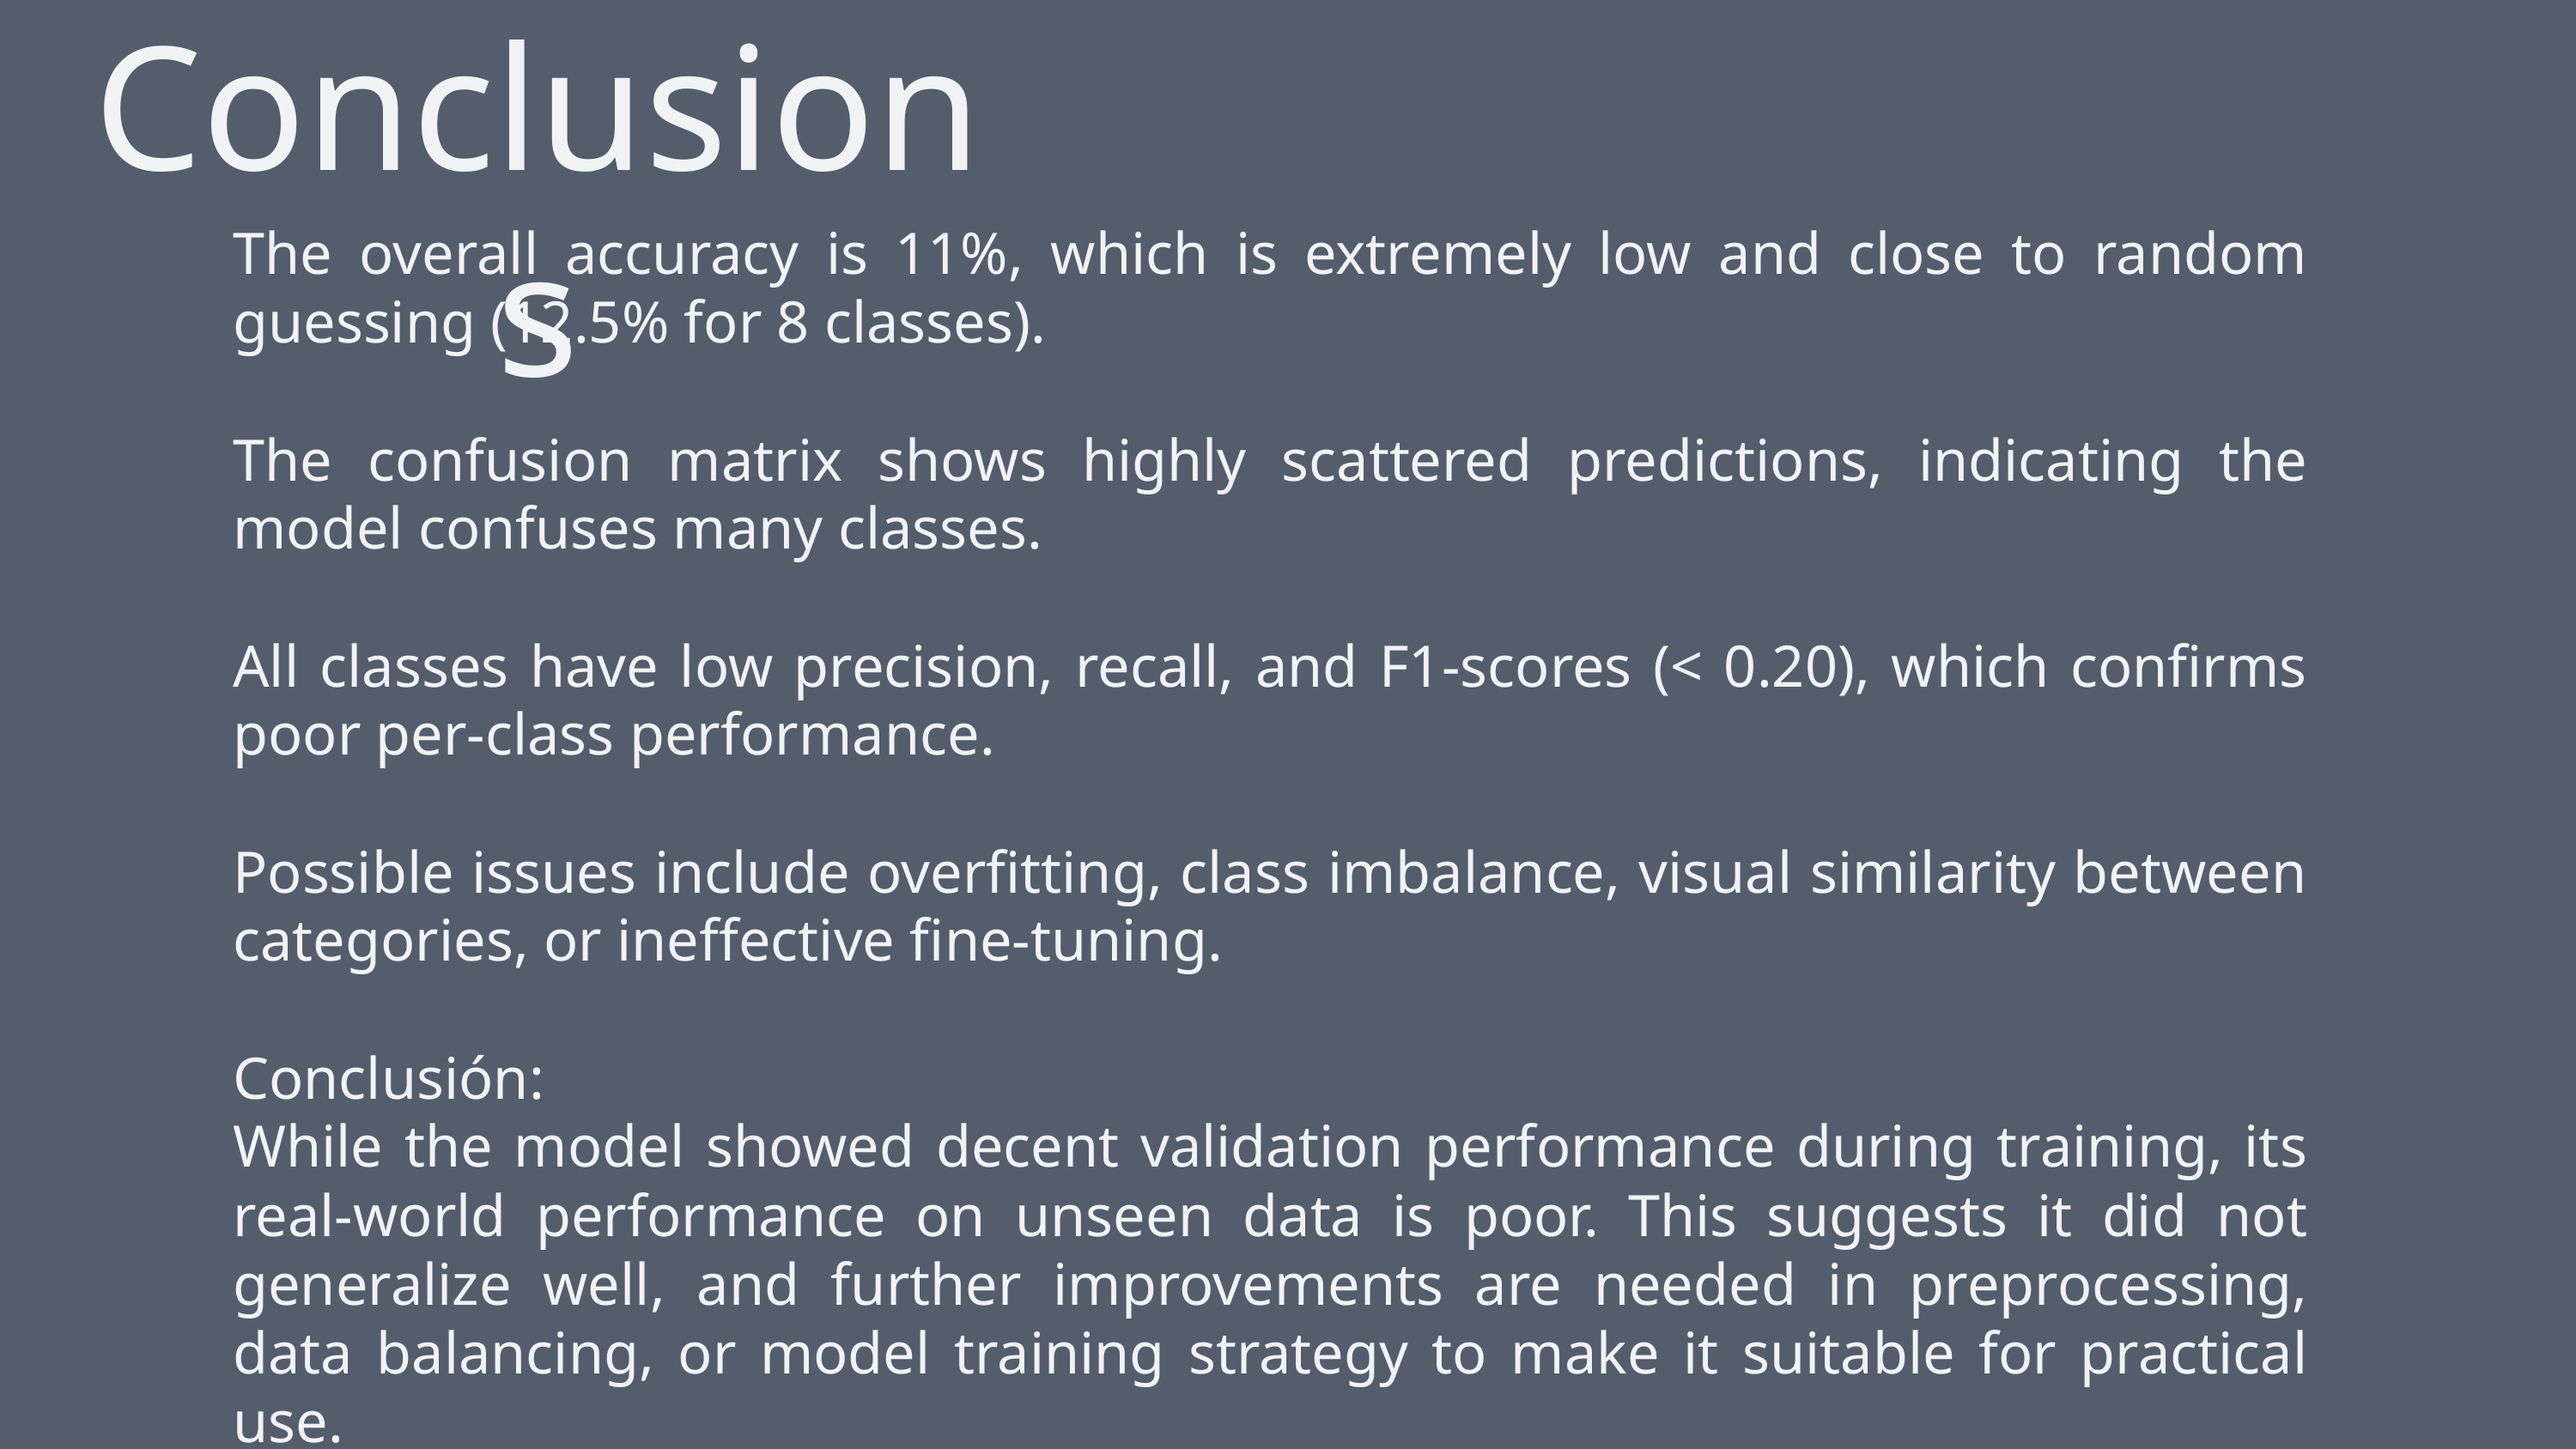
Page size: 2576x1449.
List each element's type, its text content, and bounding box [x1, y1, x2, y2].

text_box The overall accuracy is 11%, which is extremely low and close to random guessing (12.5% for 8 classes). The confusion matrix shows highly scattered predictions, indicating the model confuses many classes. All classes have low precision, recall, and F1-scores (< 0.20), which confirms poor per-class performance. Possible issues include overfitting, class imbalance, visual similarity between categories, or ineffective fine-tuning. Conclusión: While the model showed decent validation performance during training, its real-world performance on unseen data is poor. This suggests it did not generalize well, and further improvements are needed in preprocessing, data balancing, or model training strategy to make it suitable for practical use. [233, 217, 2311, 1449]
text_box Conclusions [61, 0, 1014, 411]
